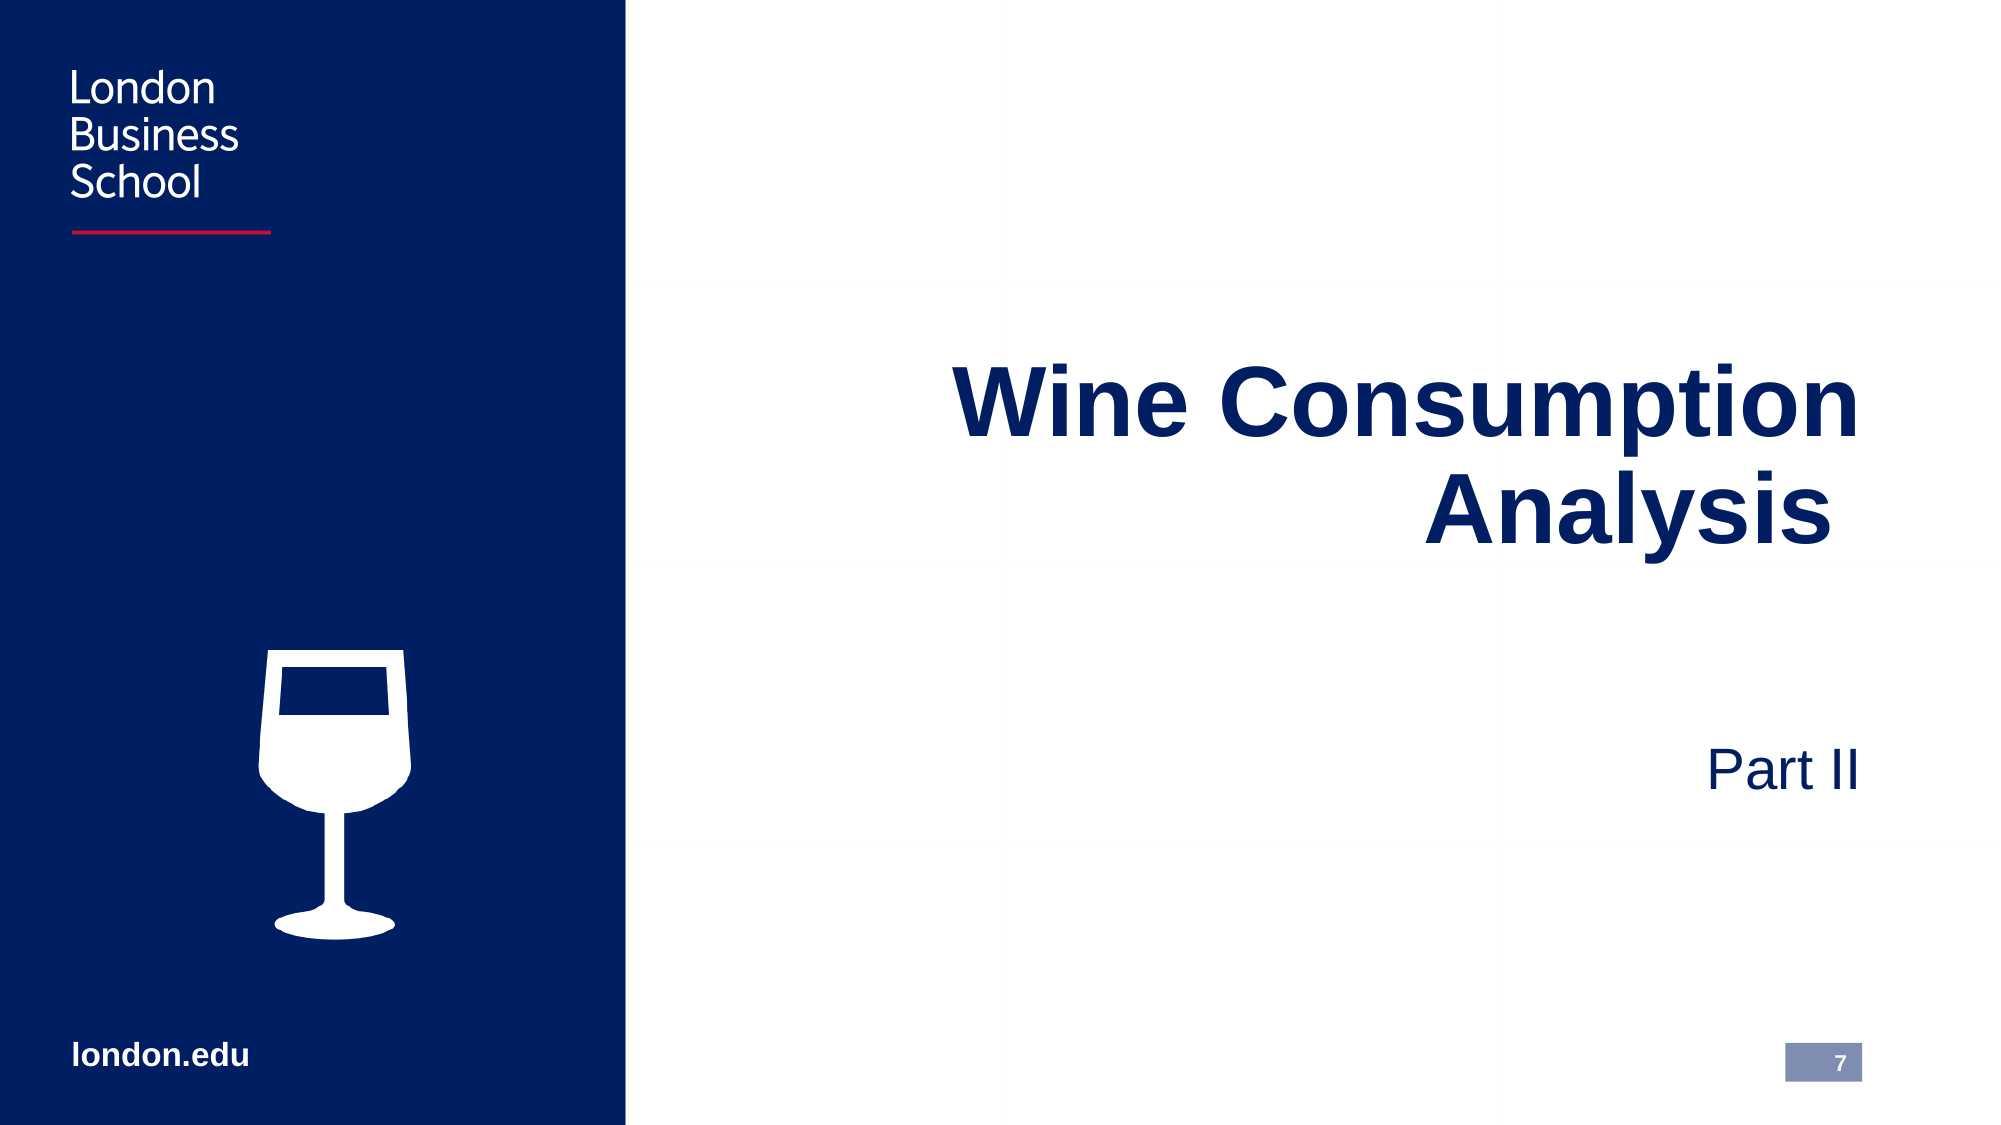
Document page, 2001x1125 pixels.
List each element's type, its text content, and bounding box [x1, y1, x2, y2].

picture [0, 0, 2001, 1125]
list Part II [651, 727, 1863, 849]
list Wine Consumption Analysis [651, 338, 1863, 665]
